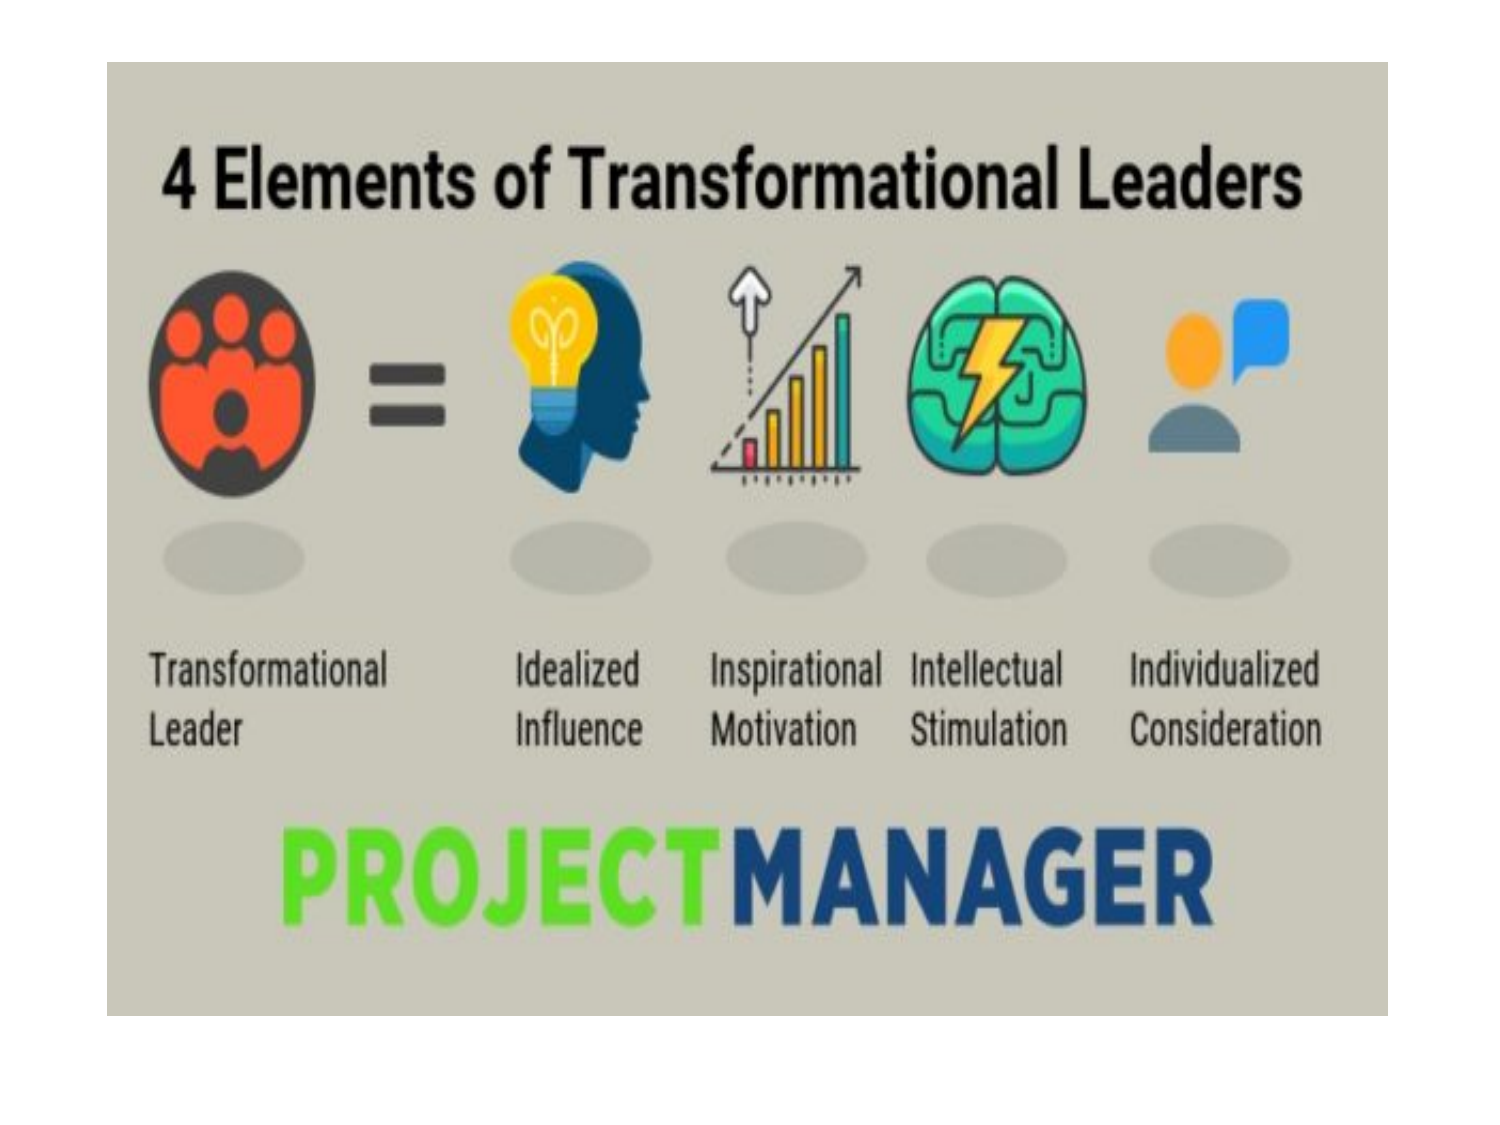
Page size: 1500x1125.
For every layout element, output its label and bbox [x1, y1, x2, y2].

picture [107, 62, 1388, 1016]
